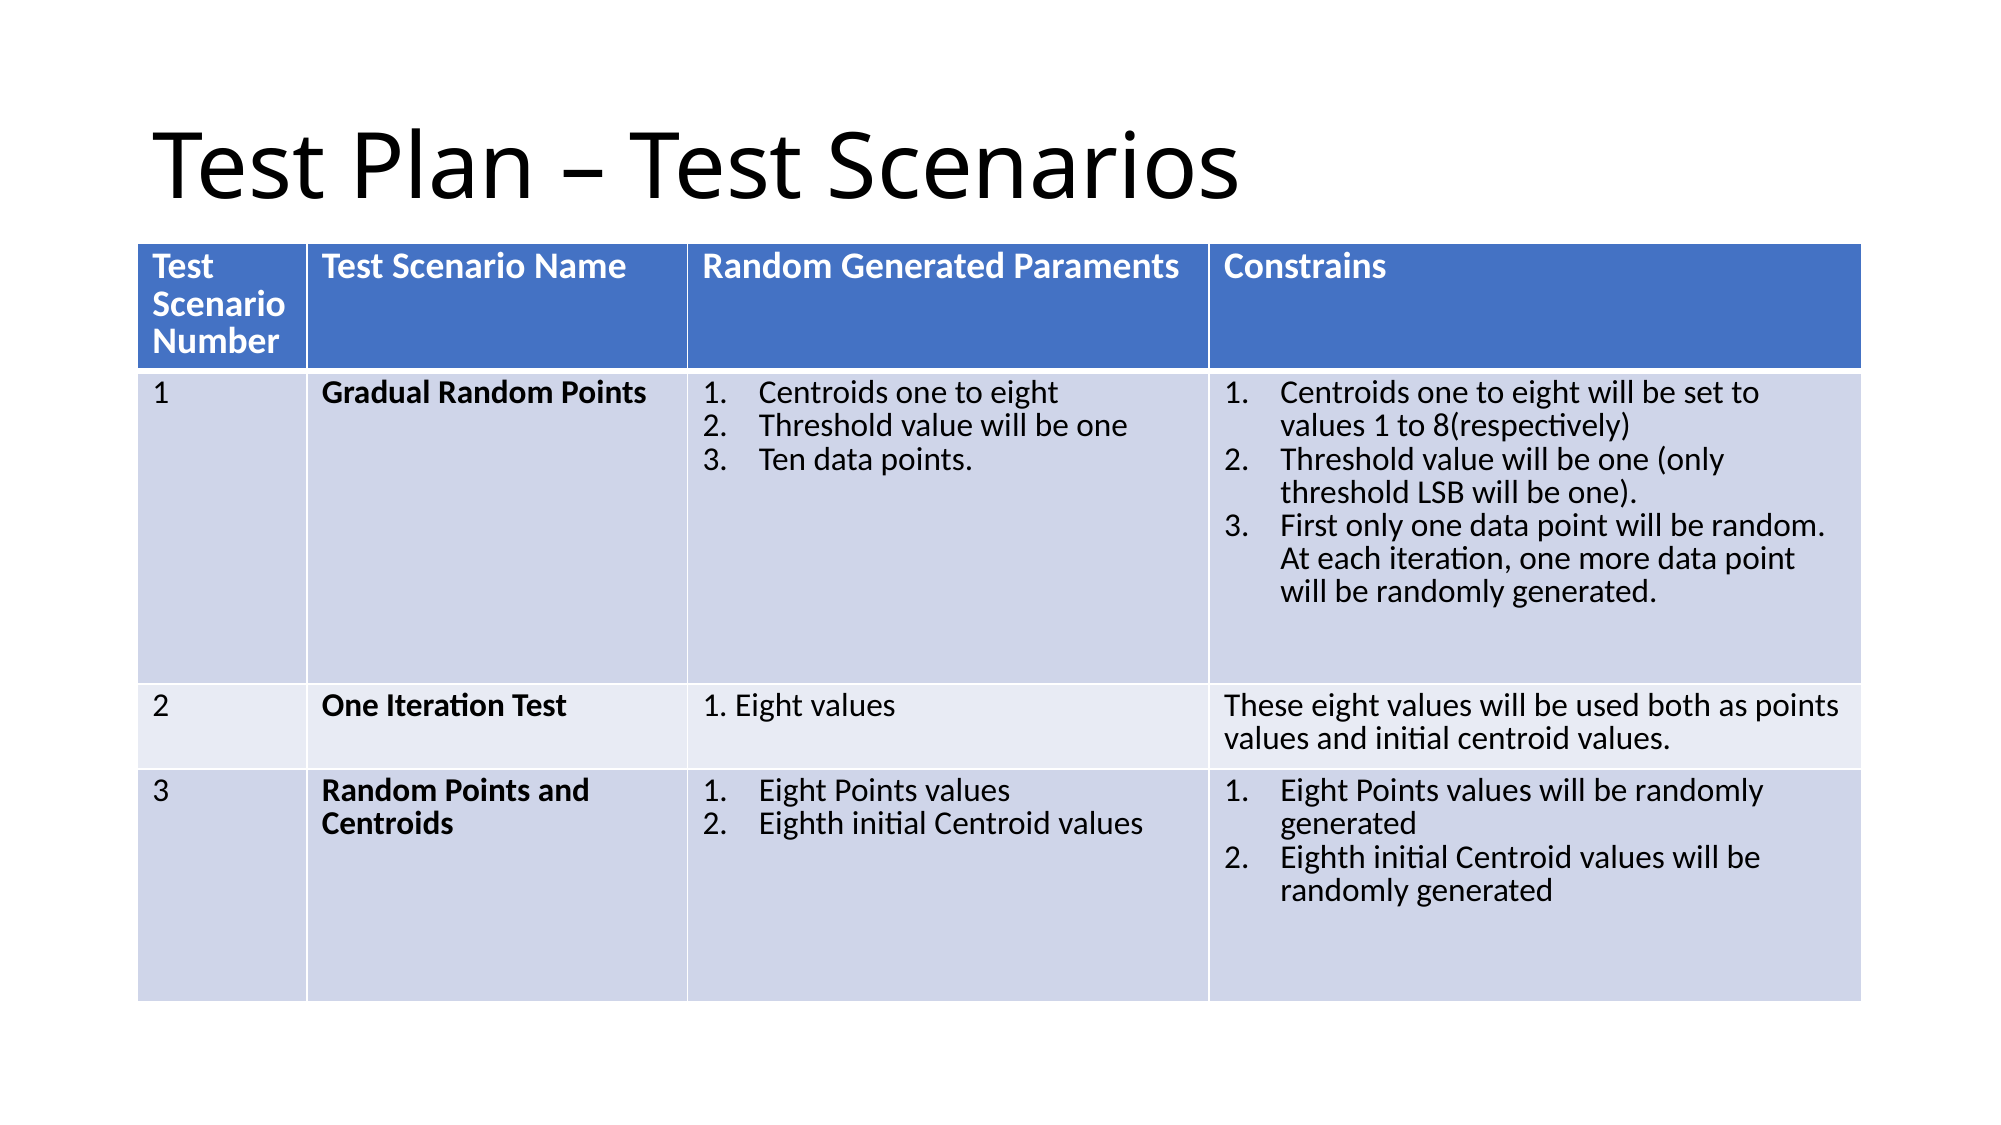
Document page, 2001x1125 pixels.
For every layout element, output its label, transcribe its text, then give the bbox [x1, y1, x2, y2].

table_cell Centroids one to eight Threshold value will be one Ten data points. [688, 374, 1208, 683]
table_cell Eight Points values Eighth initial Centroid values [688, 770, 1208, 1001]
title Test Plan – Test Scenarios [137, 59, 1863, 242]
table_cell Random Points and Centroids [308, 770, 687, 1001]
table_cell These eight values will be used both as points values and initial centroid values. [1210, 685, 1861, 768]
table_cell Gradual Random Points [308, 374, 687, 683]
table_cell Centroids one to eight will be set to values 1 to 8(respectively) Threshold value will be one (only threshold LSB will be one). First only one data point will be random. At each iteration, one more data point will be randomly generated. [1210, 374, 1861, 683]
table_cell 2 [138, 685, 306, 768]
table_header Constrains [1210, 244, 1861, 368]
table_cell One Iteration Test [308, 685, 687, 768]
table_header Test Scenario Number [138, 244, 306, 368]
table_cell 1. Eight values [688, 685, 1208, 768]
table_header Random Generated Paraments [688, 244, 1208, 368]
table_cell 1 [138, 374, 306, 683]
table_cell 3 [138, 770, 306, 1001]
table_header Test Scenario Name [308, 244, 687, 368]
table_cell Eight Points values will be randomly generated Eighth initial Centroid values will be randomly generated [1210, 770, 1861, 1001]
